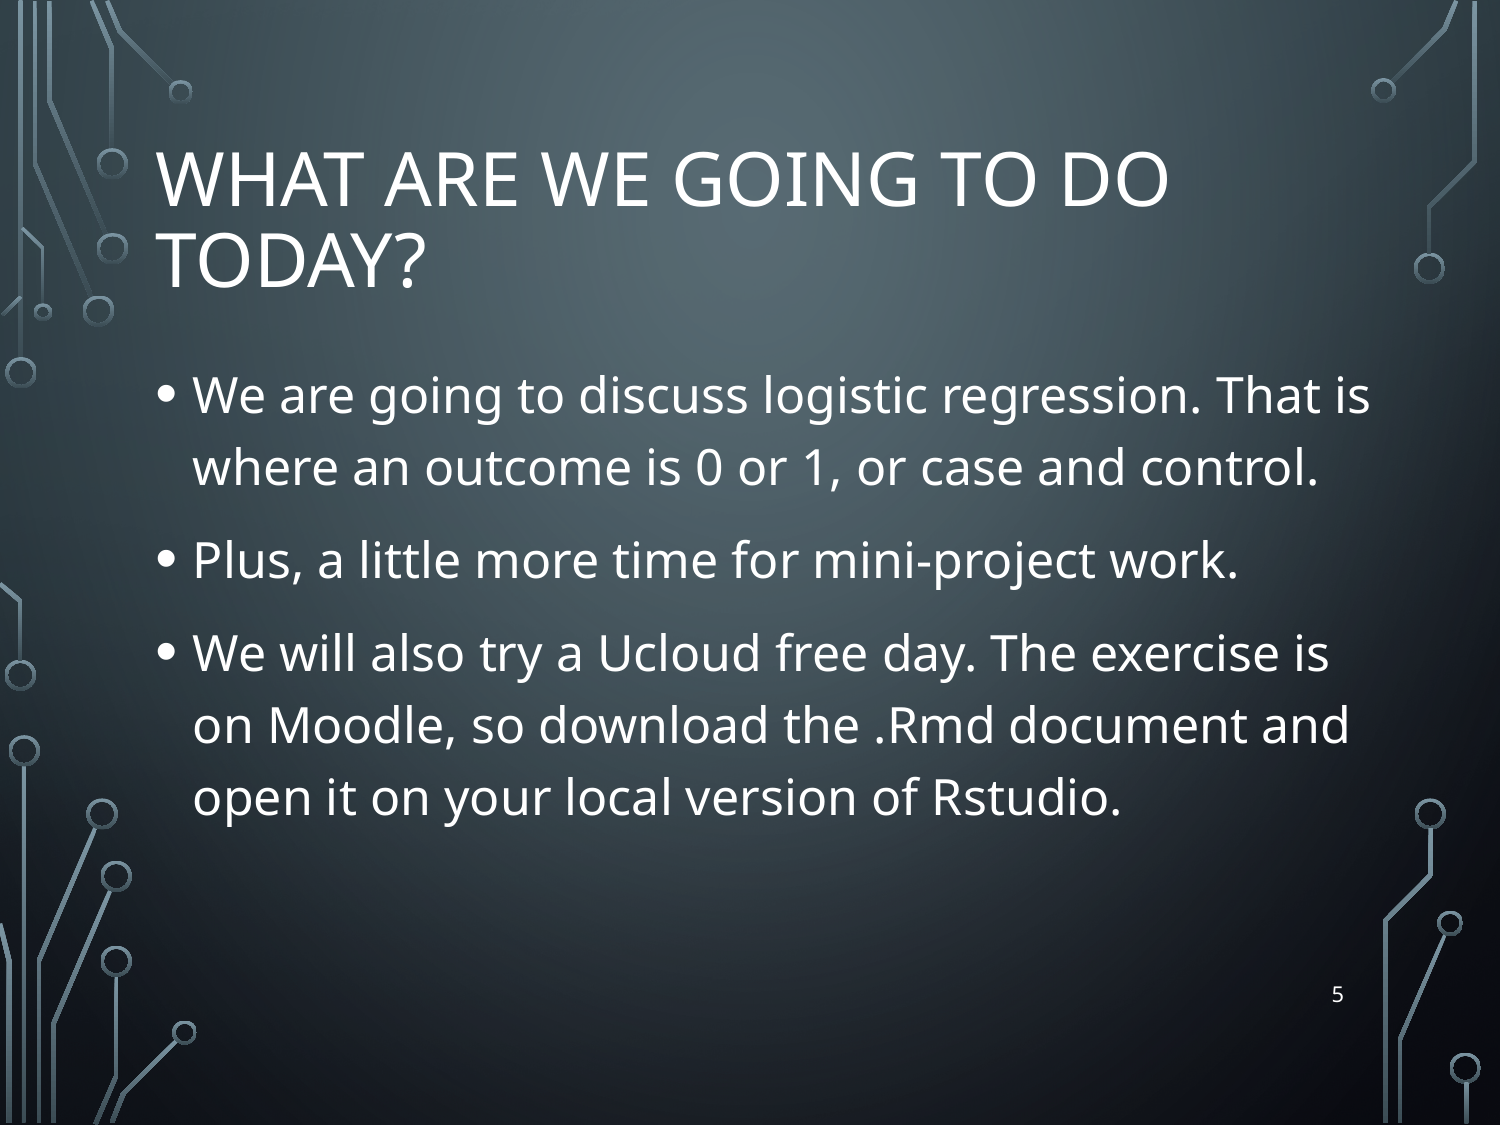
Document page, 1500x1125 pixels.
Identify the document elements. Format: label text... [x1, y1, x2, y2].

list We are going to discuss logistic regression. That is where an outcome is 0 or 1, or case and control. Plus, a little more time for mini-project work. We will also try a Ucloud free day. The exercise is on Moodle, so download the .Rmd document and open it on your local version of Rstudio. [140, 343, 1390, 999]
title What are we going to do today? [140, 101, 1360, 343]
slide_number 5 [1264, 965, 1360, 1025]
